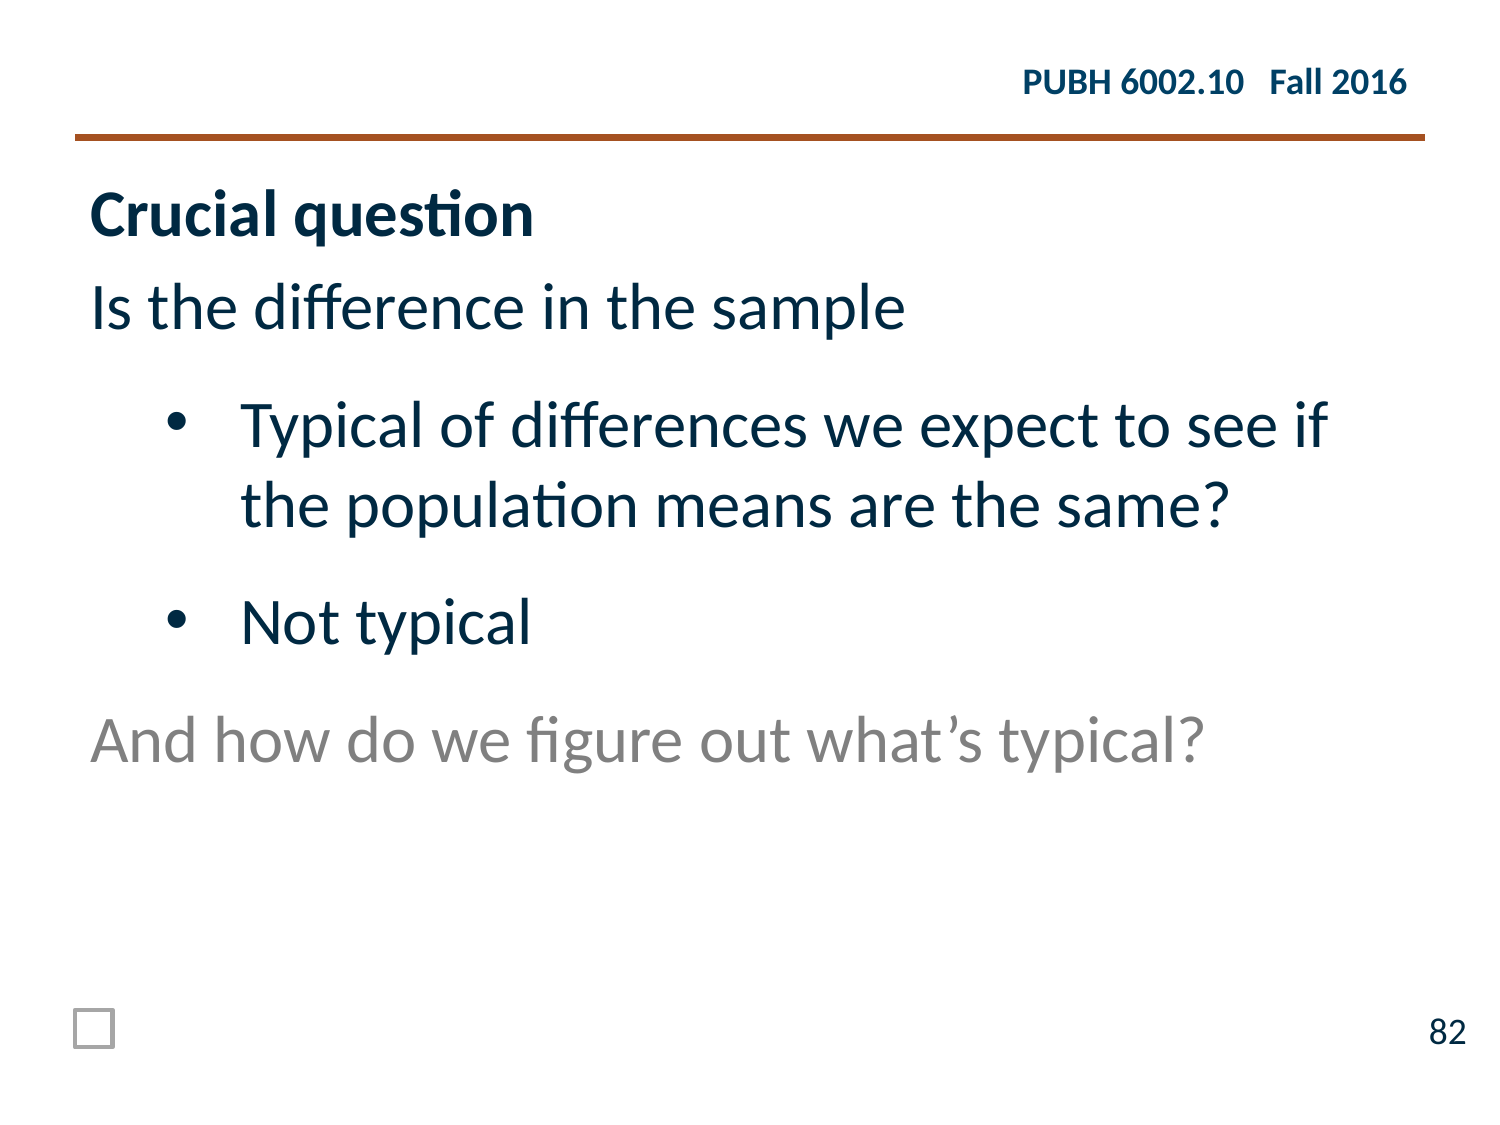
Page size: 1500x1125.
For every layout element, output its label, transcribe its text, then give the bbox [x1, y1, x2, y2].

list Crucial question Is the difference in the sample Typical of differences we expect to see if the population means are the same? Not typical And how do we figure out what’s typical? [75, 162, 1425, 975]
